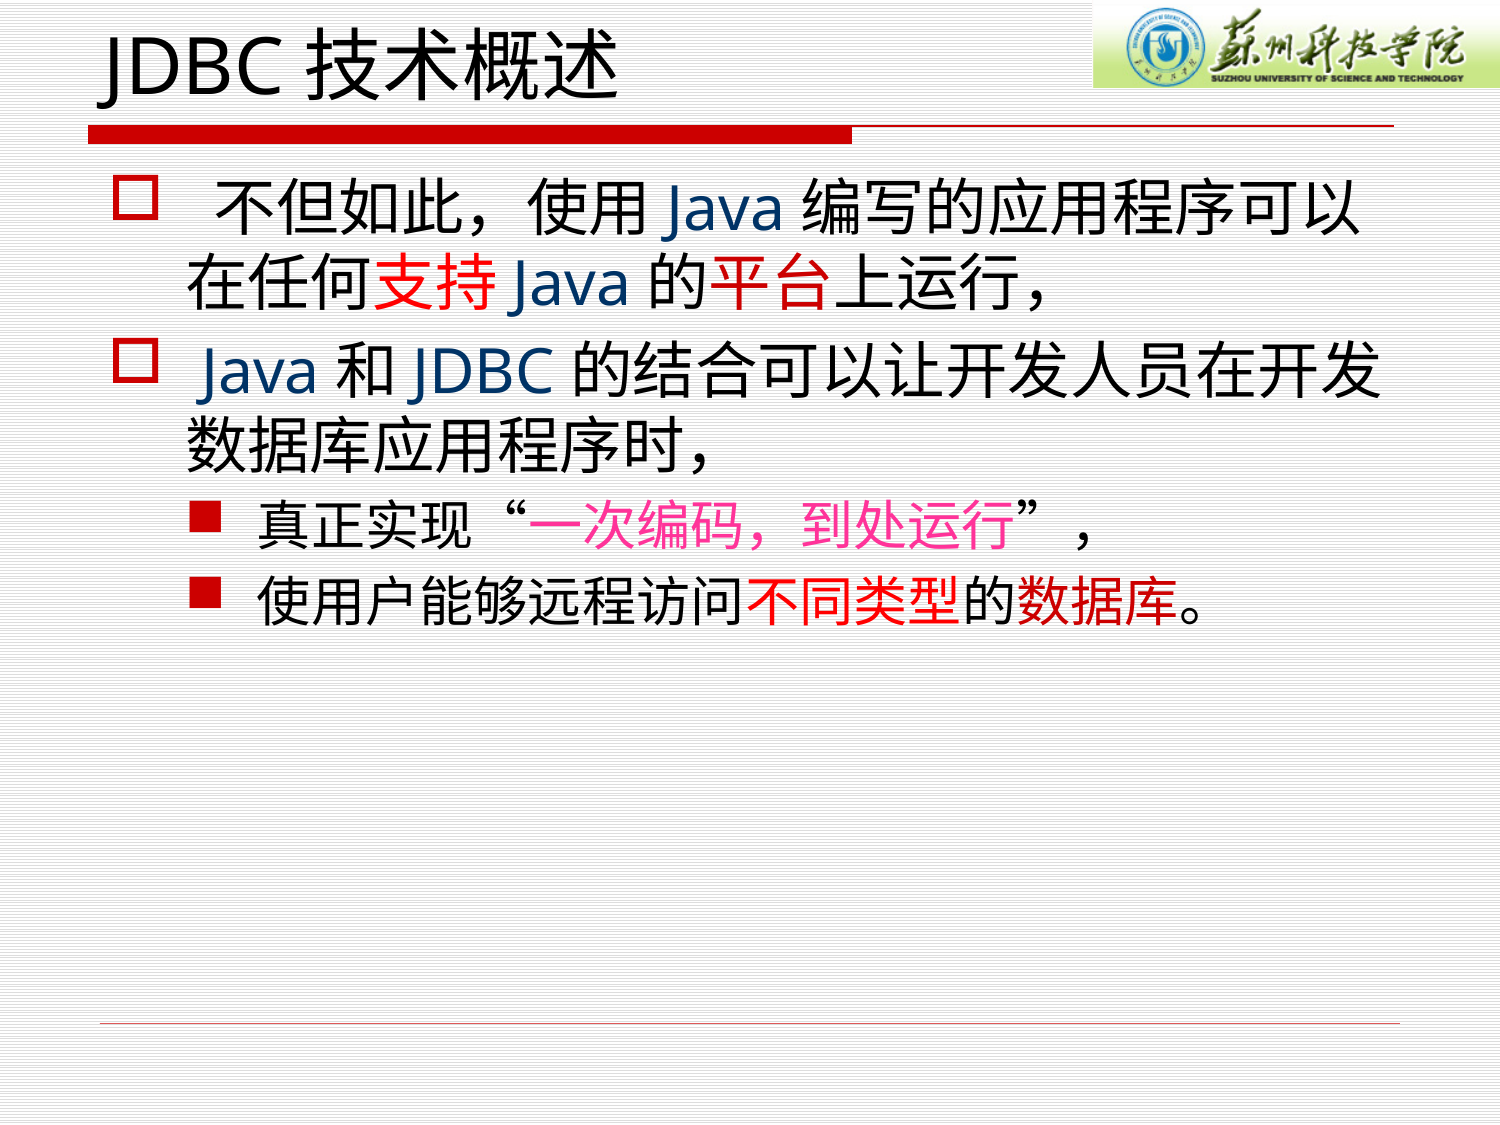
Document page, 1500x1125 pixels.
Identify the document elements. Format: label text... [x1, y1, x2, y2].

title JDBC技术概述 [88, 0, 1402, 119]
list 不但如此，使用Java编写的应用程序可以在任何支持Java的平台上运行， Java和JDBC的结合可以让开发人员在开发数据库应用程序时， 真正实现“一次编码，到处运行”， 使用户能够远程访问不同类型的数据库。 [92, 160, 1406, 1012]
picture [1402, 0, 1500, 88]
